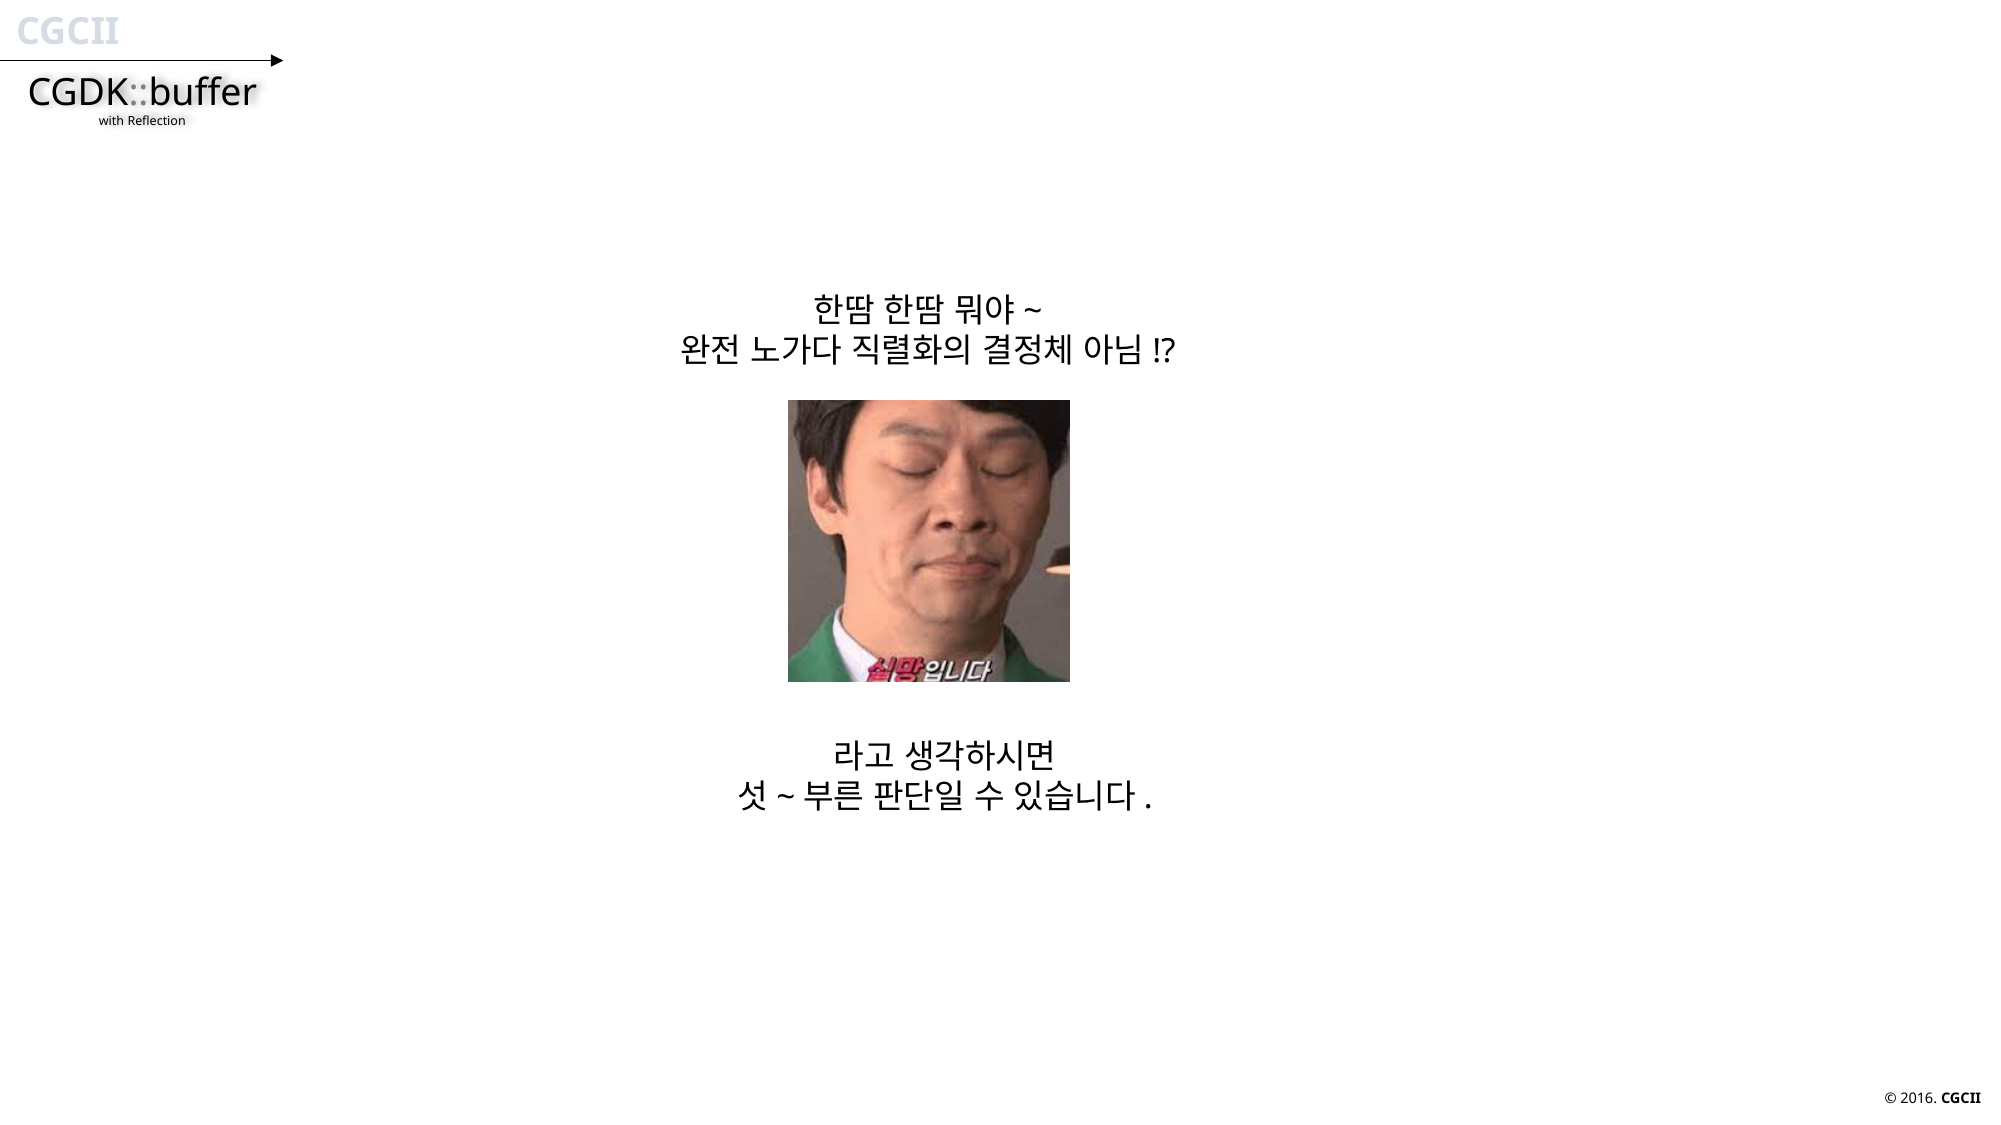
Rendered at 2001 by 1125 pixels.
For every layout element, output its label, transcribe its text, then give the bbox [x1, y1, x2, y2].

text_box CGDK::buffer with Reflection [0, 60, 309, 166]
text_box 한땀 한땀 뭐야~ 완전 노가다 직렬화의 결정체 아님!? [537, 281, 1319, 377]
picture [788, 400, 1070, 682]
text_box 라고 생각하시면 섯~부른 판단일 수 있습니다. [571, 728, 1319, 823]
text_box © 2016. CGCII [1598, 1084, 1997, 1124]
text_box CGCII [1, 0, 135, 54]
